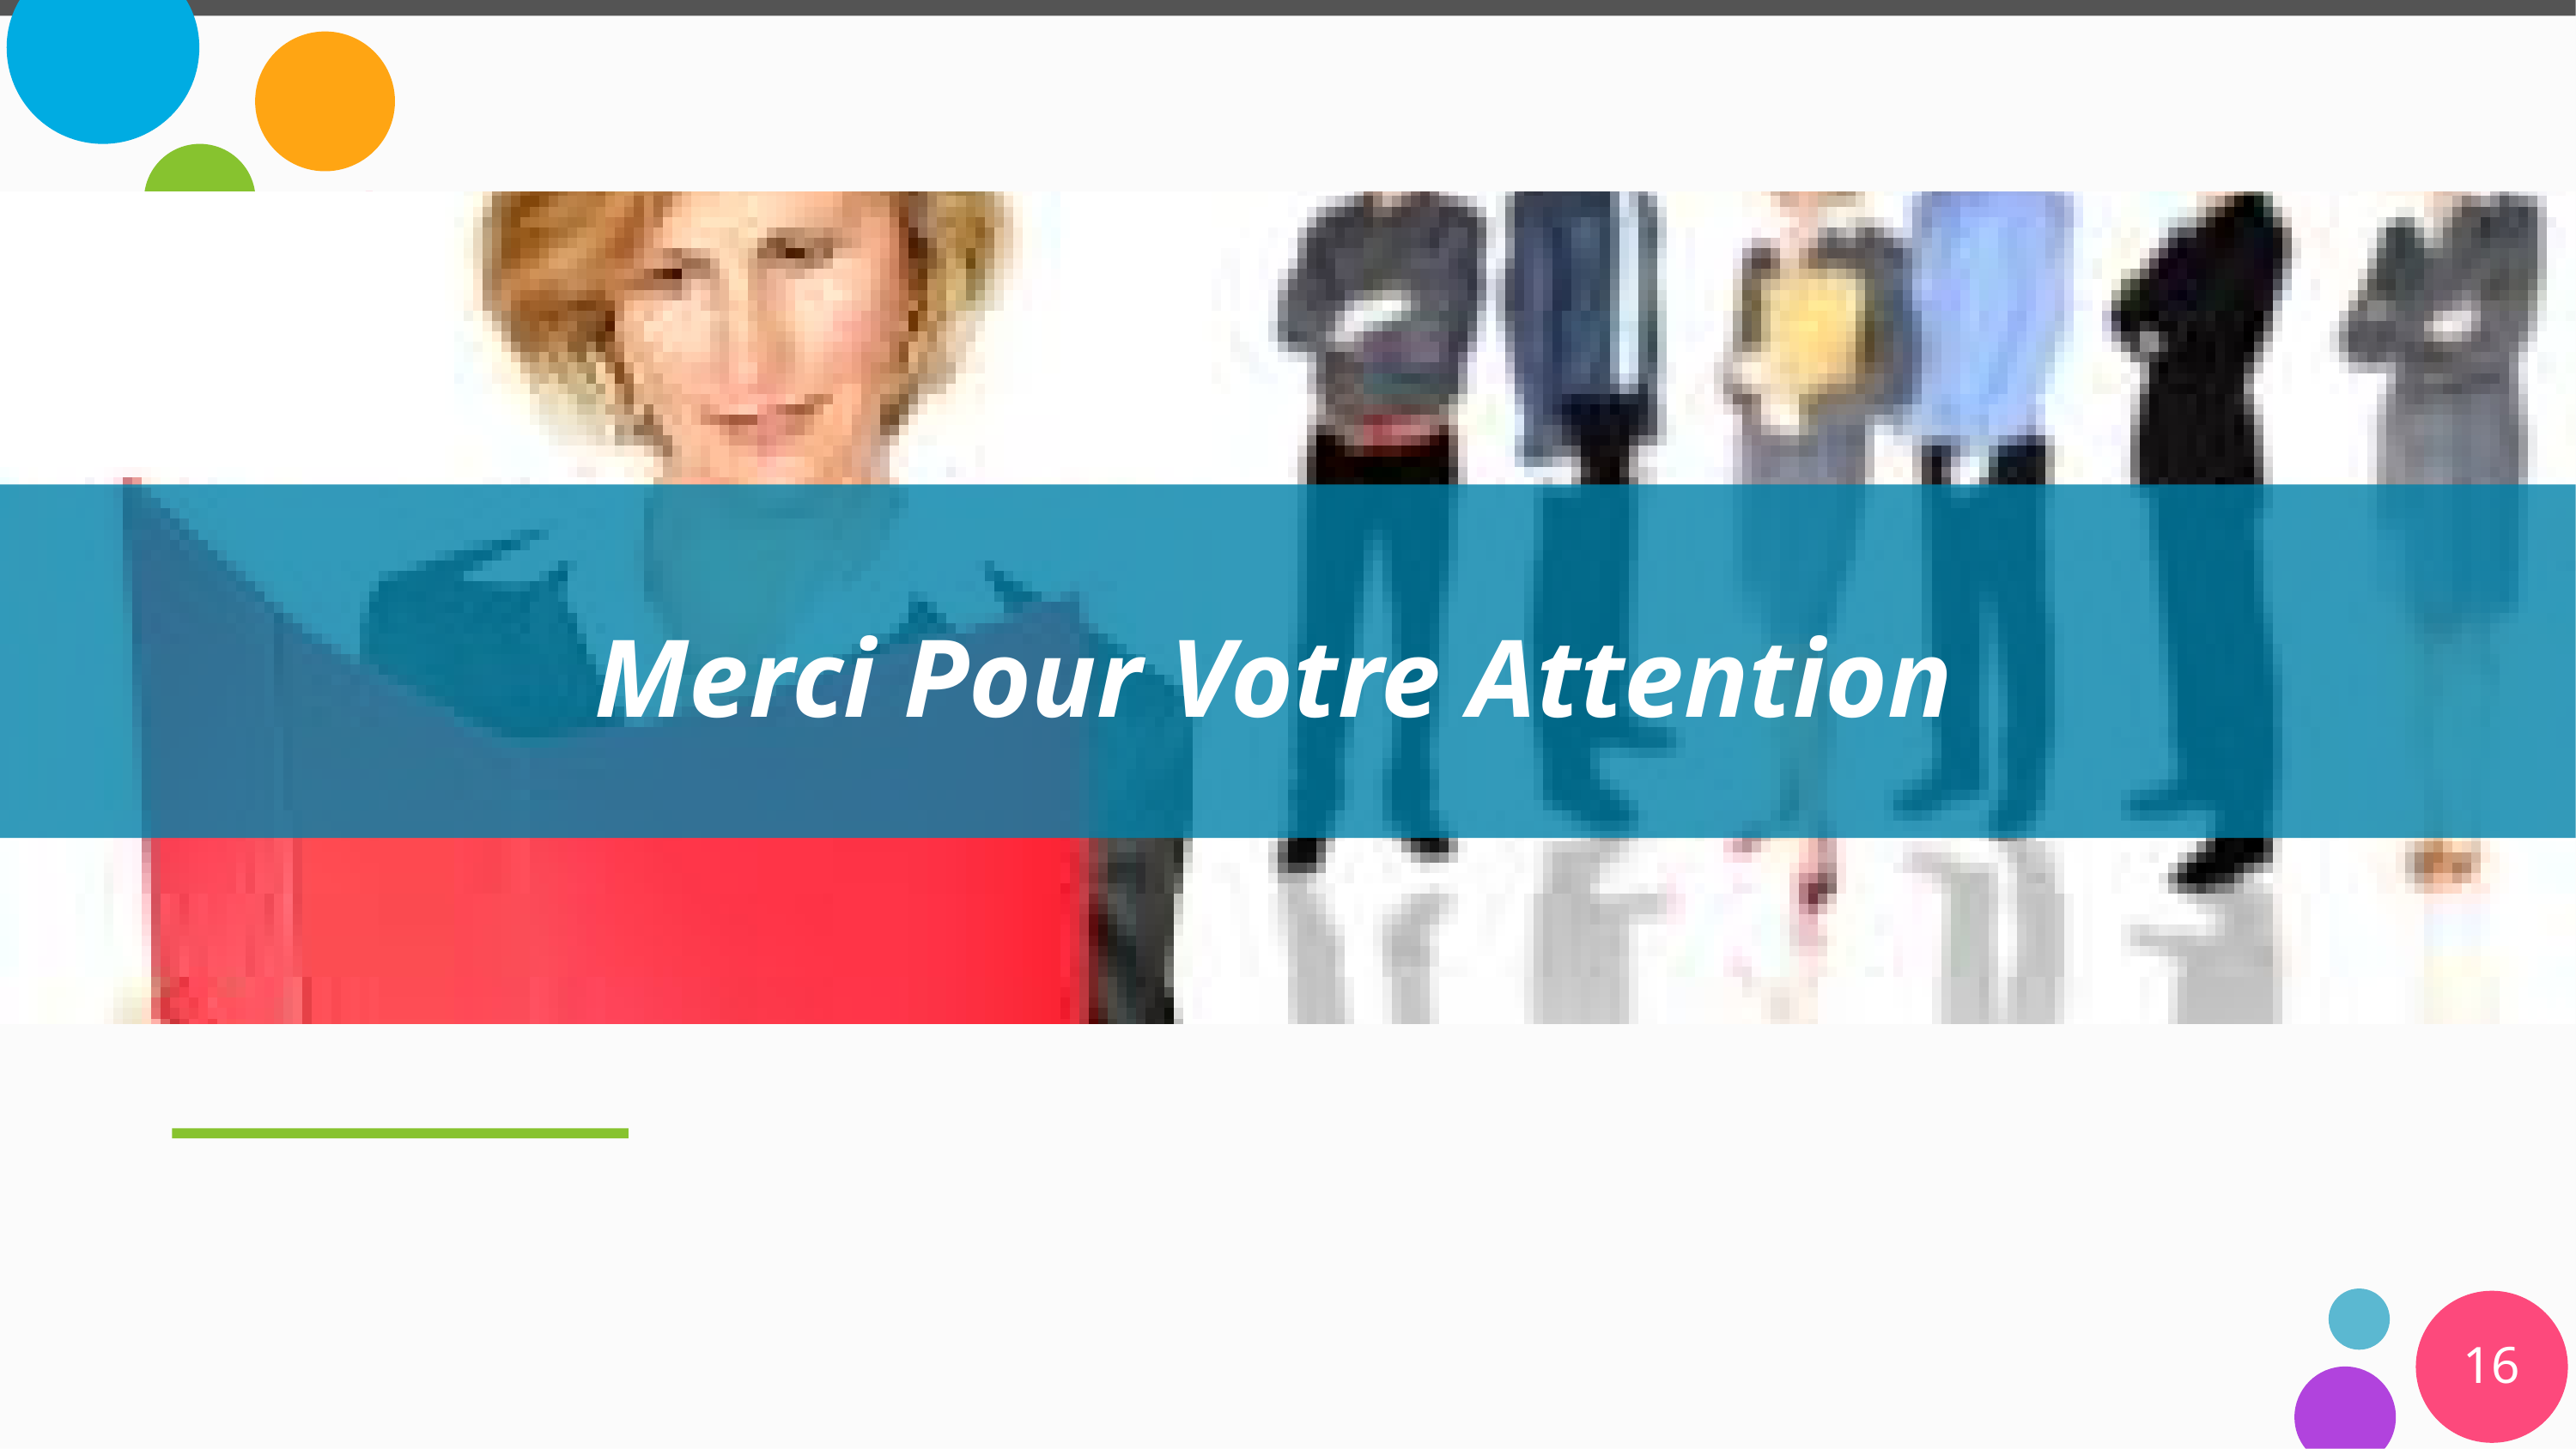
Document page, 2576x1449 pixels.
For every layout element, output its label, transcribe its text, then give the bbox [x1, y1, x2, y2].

slide_number 16 [2415, 1328, 2568, 1406]
picture [0, 191, 2576, 1025]
